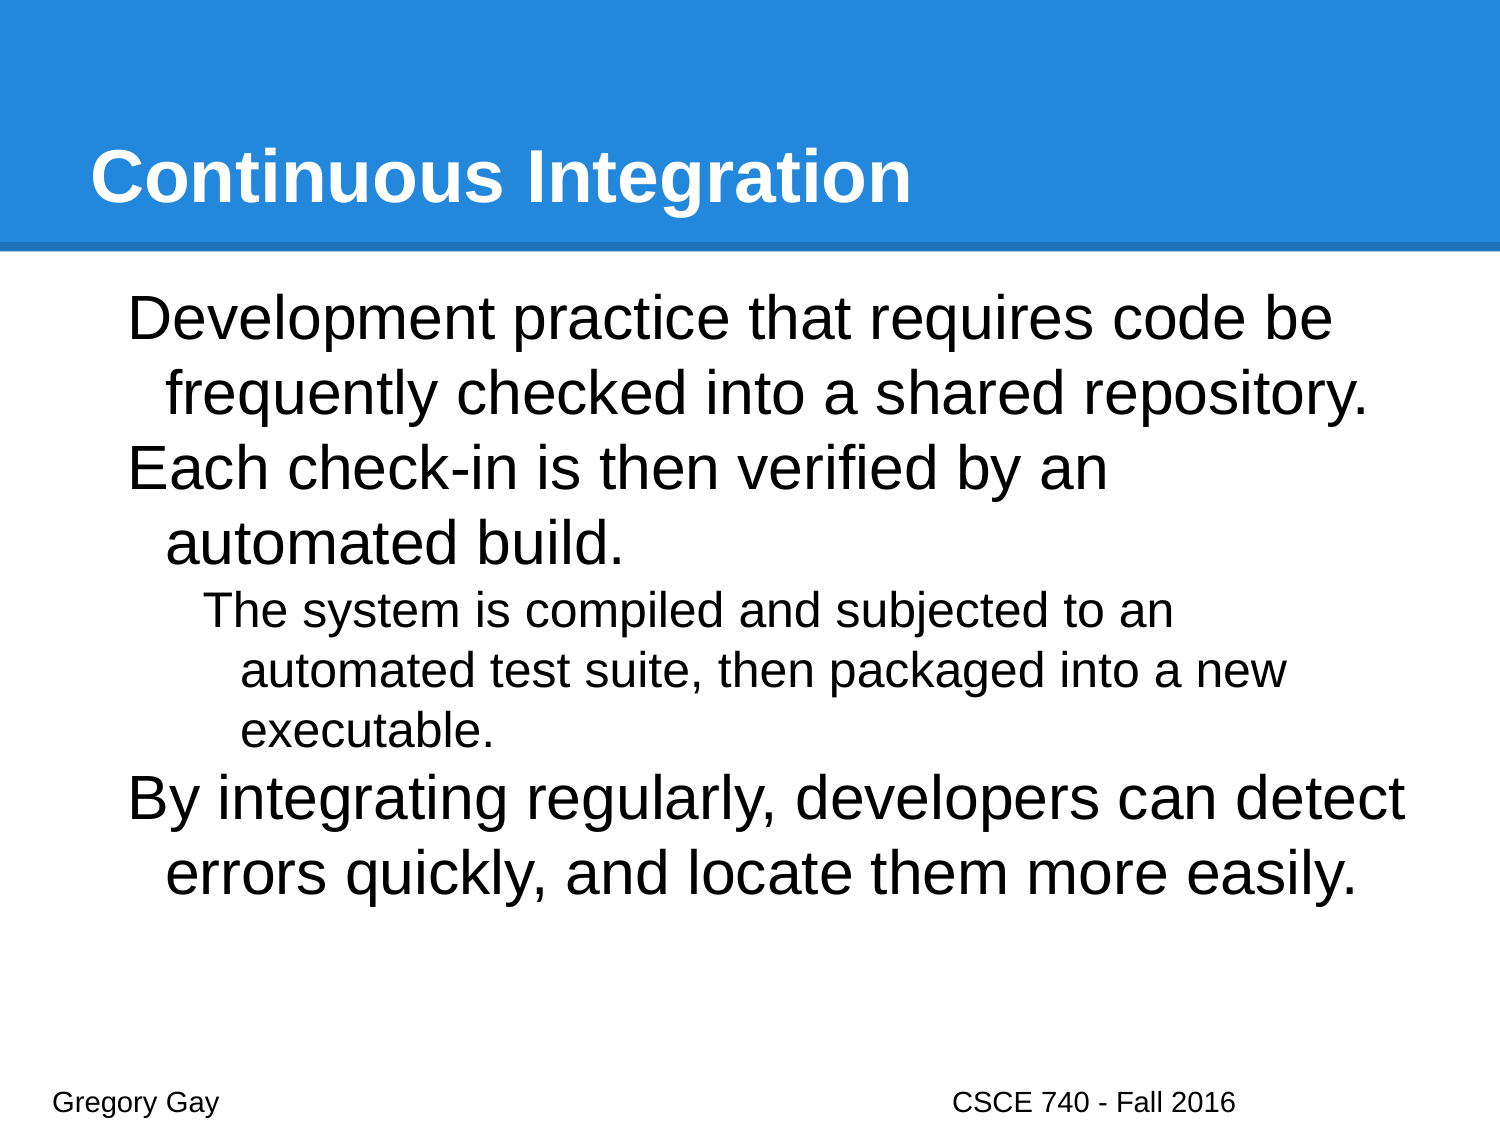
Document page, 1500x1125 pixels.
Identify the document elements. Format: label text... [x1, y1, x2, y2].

list Development practice that requires code be frequently checked into a shared repository. Each check-in is then verified by an automated build. The system is compiled and subjected to an automated test suite, then packaged into a new executable. By integrating regularly, developers can detect errors quickly, and locate them more easily. [75, 262, 1425, 1068]
title Continuous Integration [75, 45, 1425, 233]
text_box Gregory Gay CSCE 740 - Fall 2016 38 [37, 1068, 1463, 1114]
